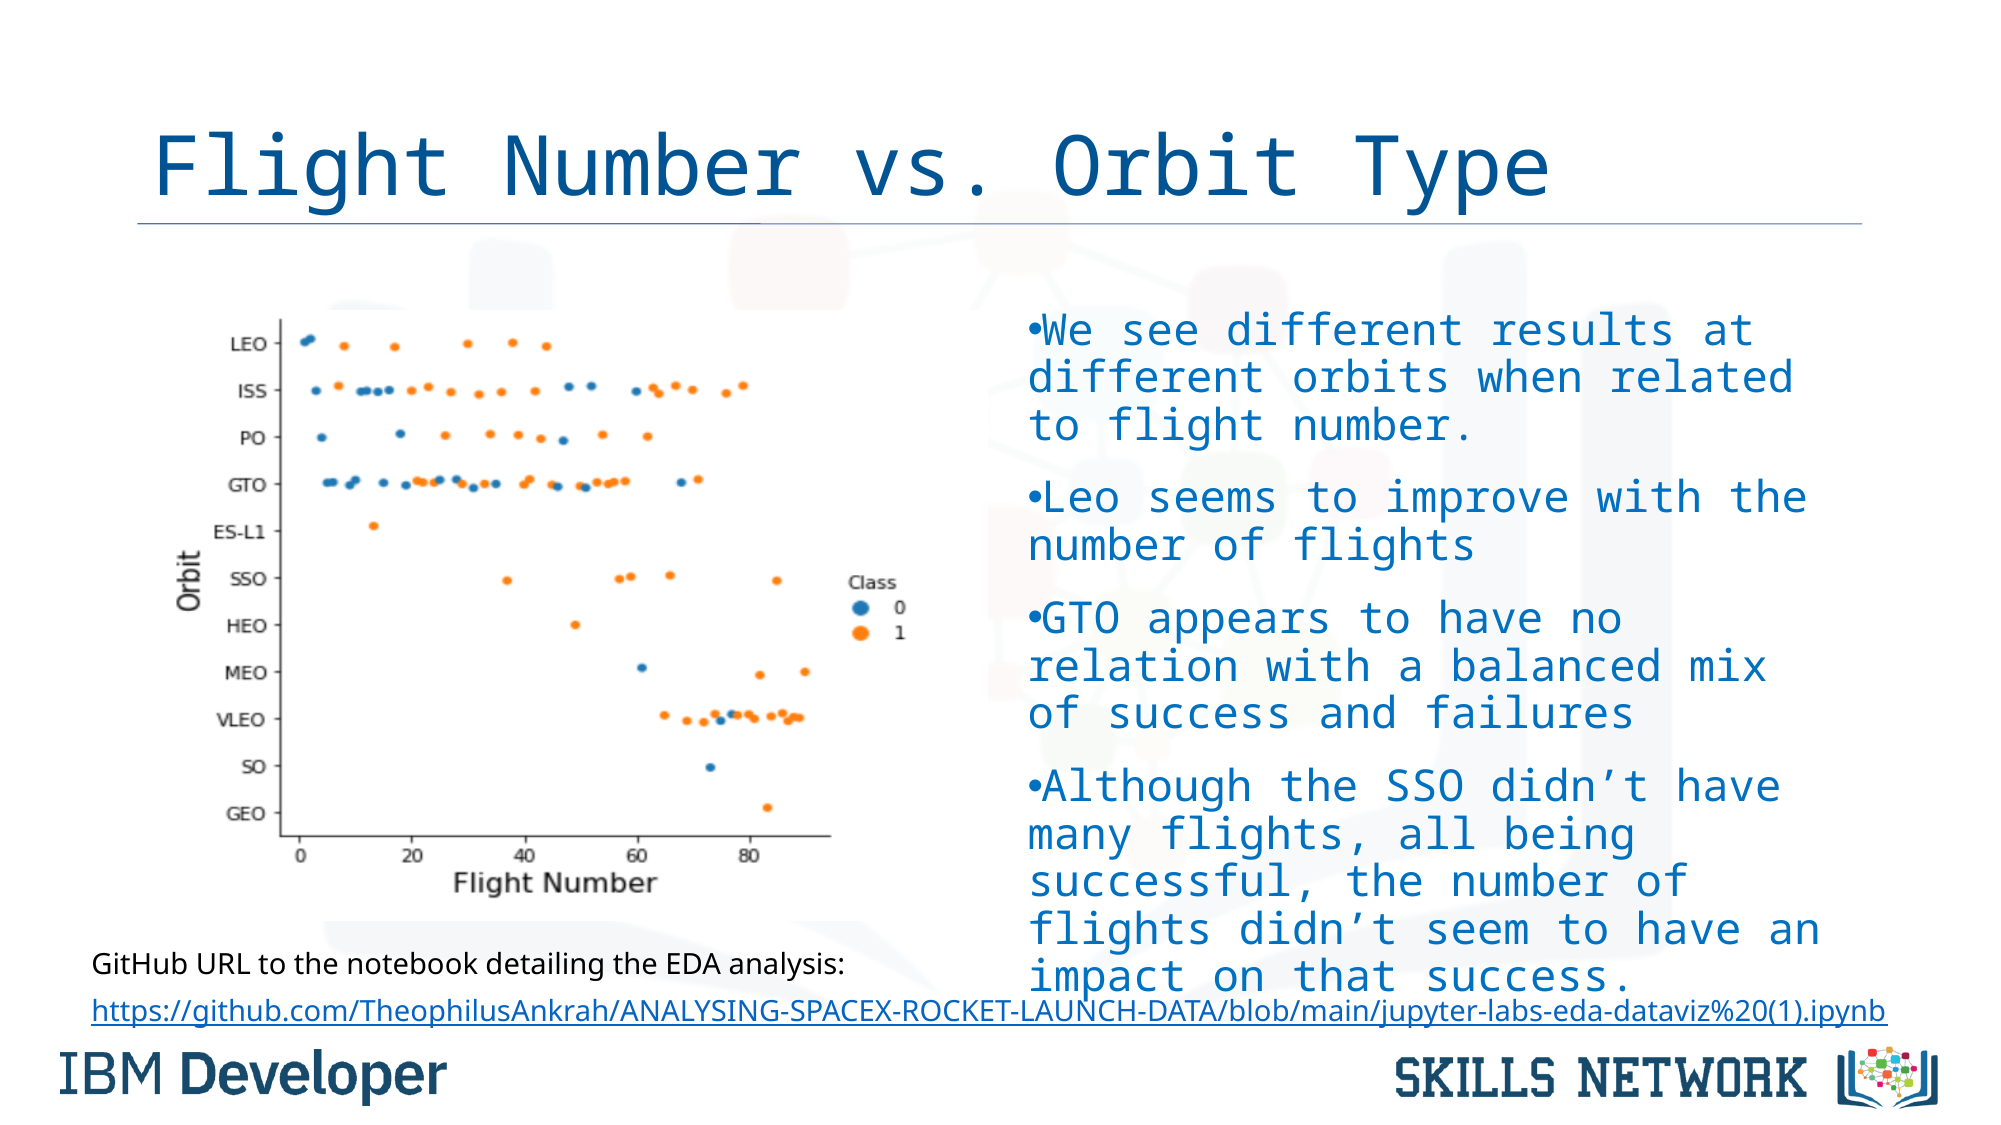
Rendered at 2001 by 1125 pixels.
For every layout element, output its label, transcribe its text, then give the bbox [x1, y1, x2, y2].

text_box Flight Number vs. Orbit Type [137, 59, 1863, 278]
text_box We see different results at different orbits when related to flight number. Leo seems to improve with the number of flights GTO appears to have no relation with a balanced mix of success and failures Although the SSO didn’t have many flights, all being successful, the number of flights didn’t seem to have an impact on that success. [1012, 299, 1863, 937]
picture [1390, 1088, 1945, 1111]
picture [137, 310, 988, 921]
text_box GitHub URL to the notebook detailing the EDA analysis: https://github.com/TheophilusAnkrah/ANALYSING-SPACEX-ROCKET-LAUNCH-DATA/blob/main/jupyter-labs-eda-dataviz%20(1).ipynb [76, 937, 2000, 1088]
picture [55, 1045, 459, 1108]
